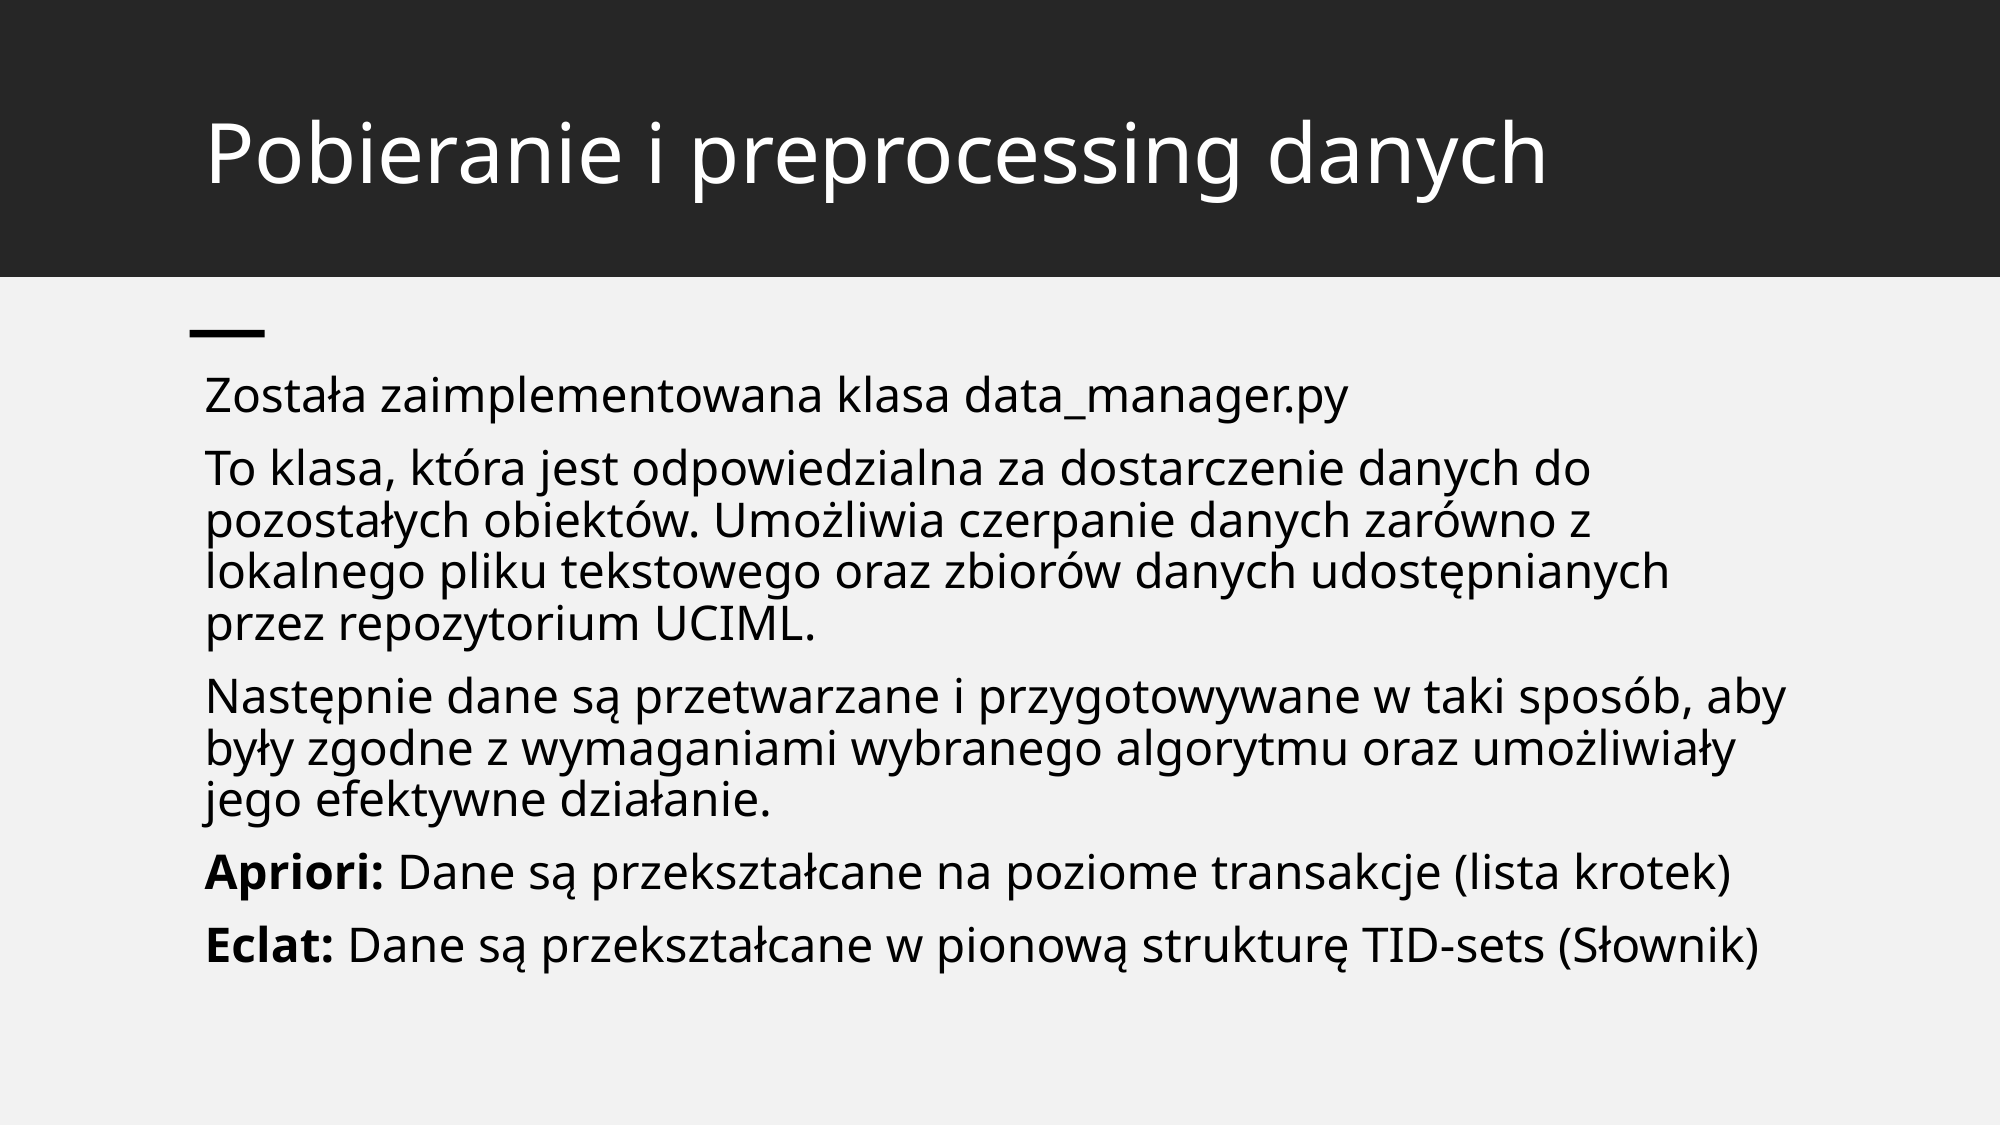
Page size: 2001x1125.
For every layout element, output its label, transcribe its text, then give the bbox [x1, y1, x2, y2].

text_box [0, 0, 2000, 275]
text_box [188, 328, 266, 339]
list Została zaimplementowana klasa data_manager.py To klasa, która jest odpowiedzialna za dostarczenie danych do pozostałych obiektów. Umożliwia czerpanie danych zarówno z lokalnego pliku tekstowego oraz zbiorów danych udostępnianych przez repozytorium UCIML. Następnie dane są przetwarzane i przygotowywane w taki sposób, aby były zgodne z wymaganiami wybranego algorytmu oraz umożliwiały jego efektywne działanie. Apriori: Dane są przekształcane na poziome transakcje (lista krotek) Eclat: Dane są przekształcane w pionową strukturę TID-sets (Słownik) [189, 363, 1811, 1077]
title Pobieranie i preprocessing danych [189, 104, 1812, 253]
text_box [0, 275, 2000, 1125]
